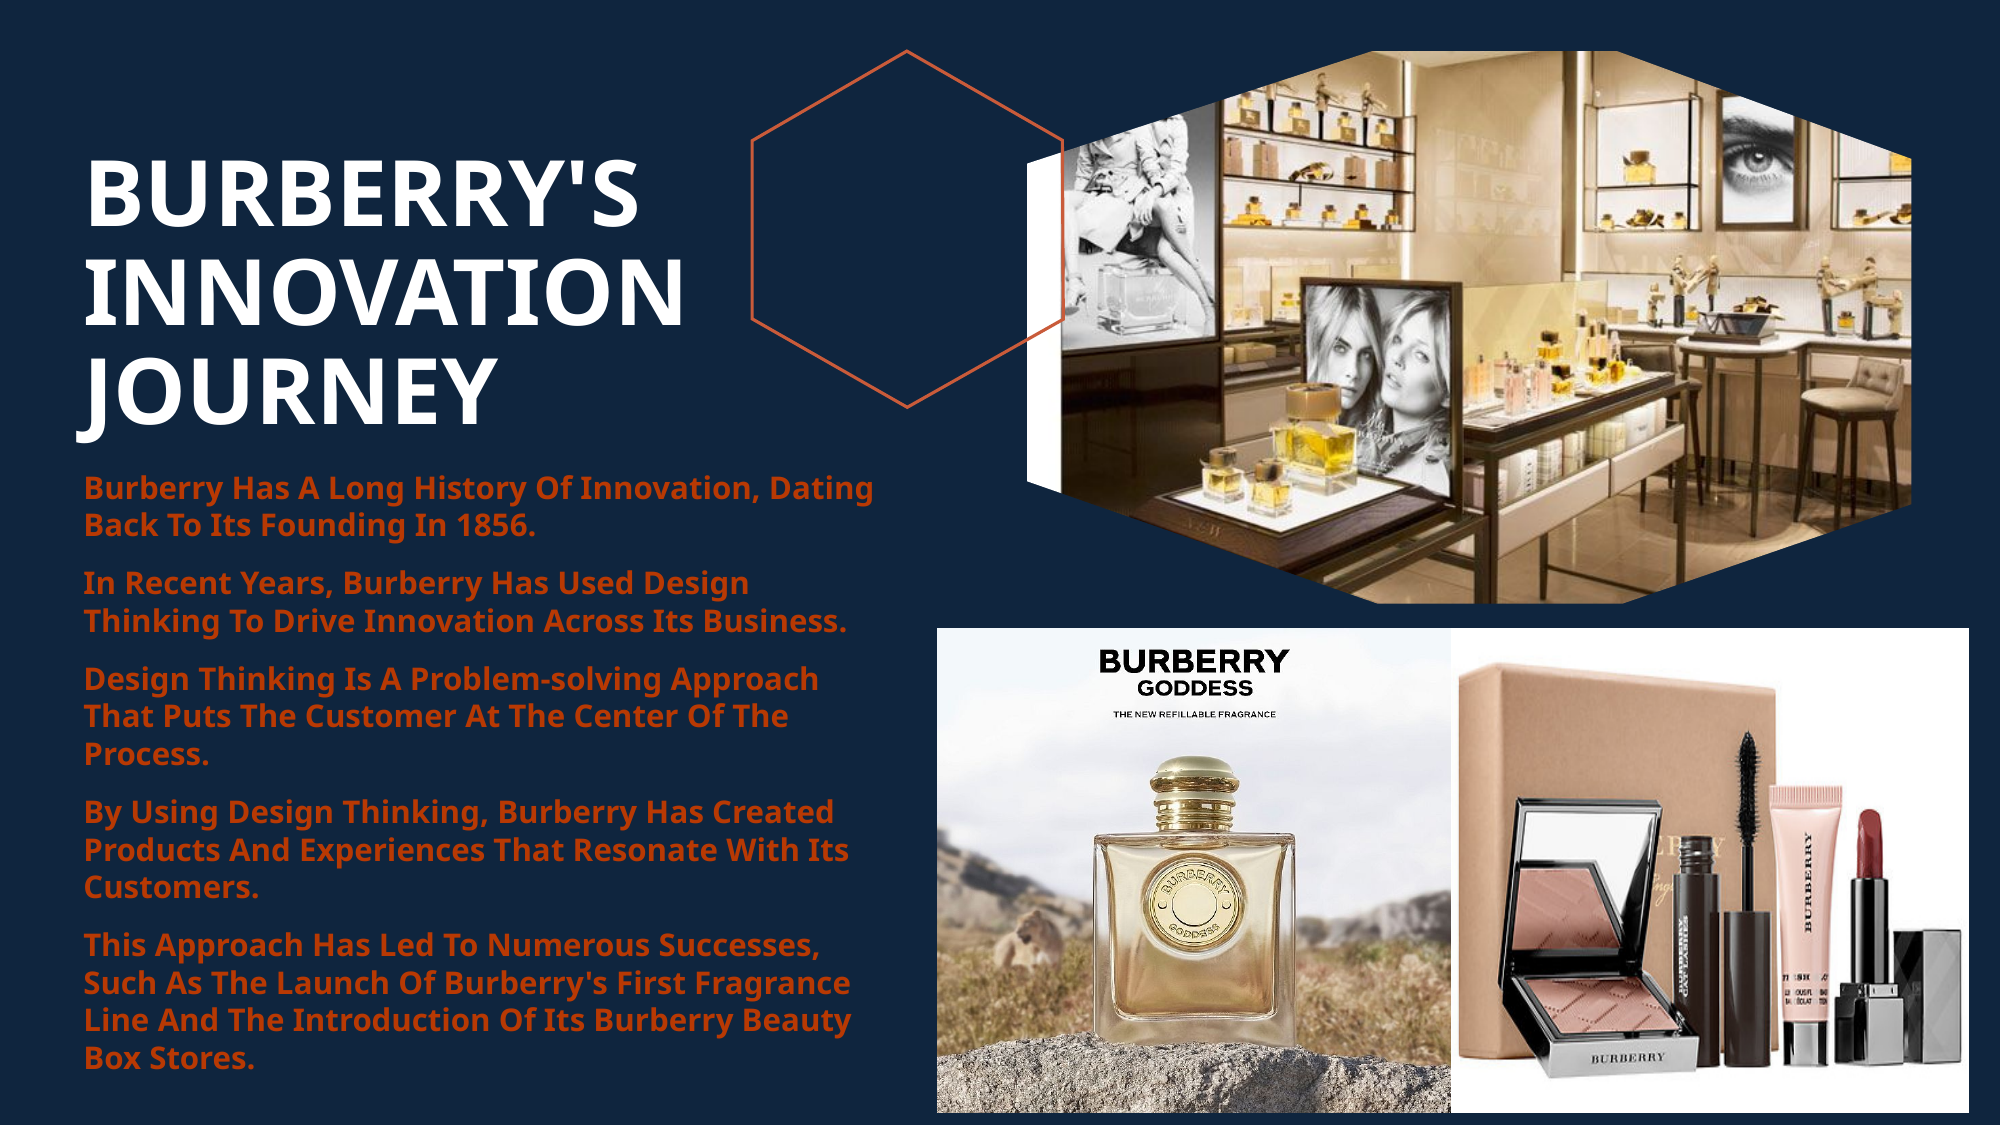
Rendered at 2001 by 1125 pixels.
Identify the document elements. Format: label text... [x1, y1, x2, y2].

picture [937, 628, 1969, 1113]
title BURBERRY'S INNOVATION JOURNEY [68, 132, 1026, 459]
text_box [752, 51, 1026, 408]
list Burberry Has A Long History Of Innovation, Dating Back To Its Founding In 1856. In Recent Years, Burberry Has Used Design Thinking To Drive Innovation Across Its Business. Design Thinking Is A Problem-solving Approach That Puts The Customer At The Center Of The Process. By Using Design Thinking, Burberry Has Created Products And Experiences That Resonate With Its Customers. This Approach Has Led To Numerous Successes, Such As The Launch Of Burberry's First Fragrance Line And The Introduction Of Its Burberry Beauty Box Stores. [68, 460, 891, 1050]
picture [1026, 51, 1912, 604]
